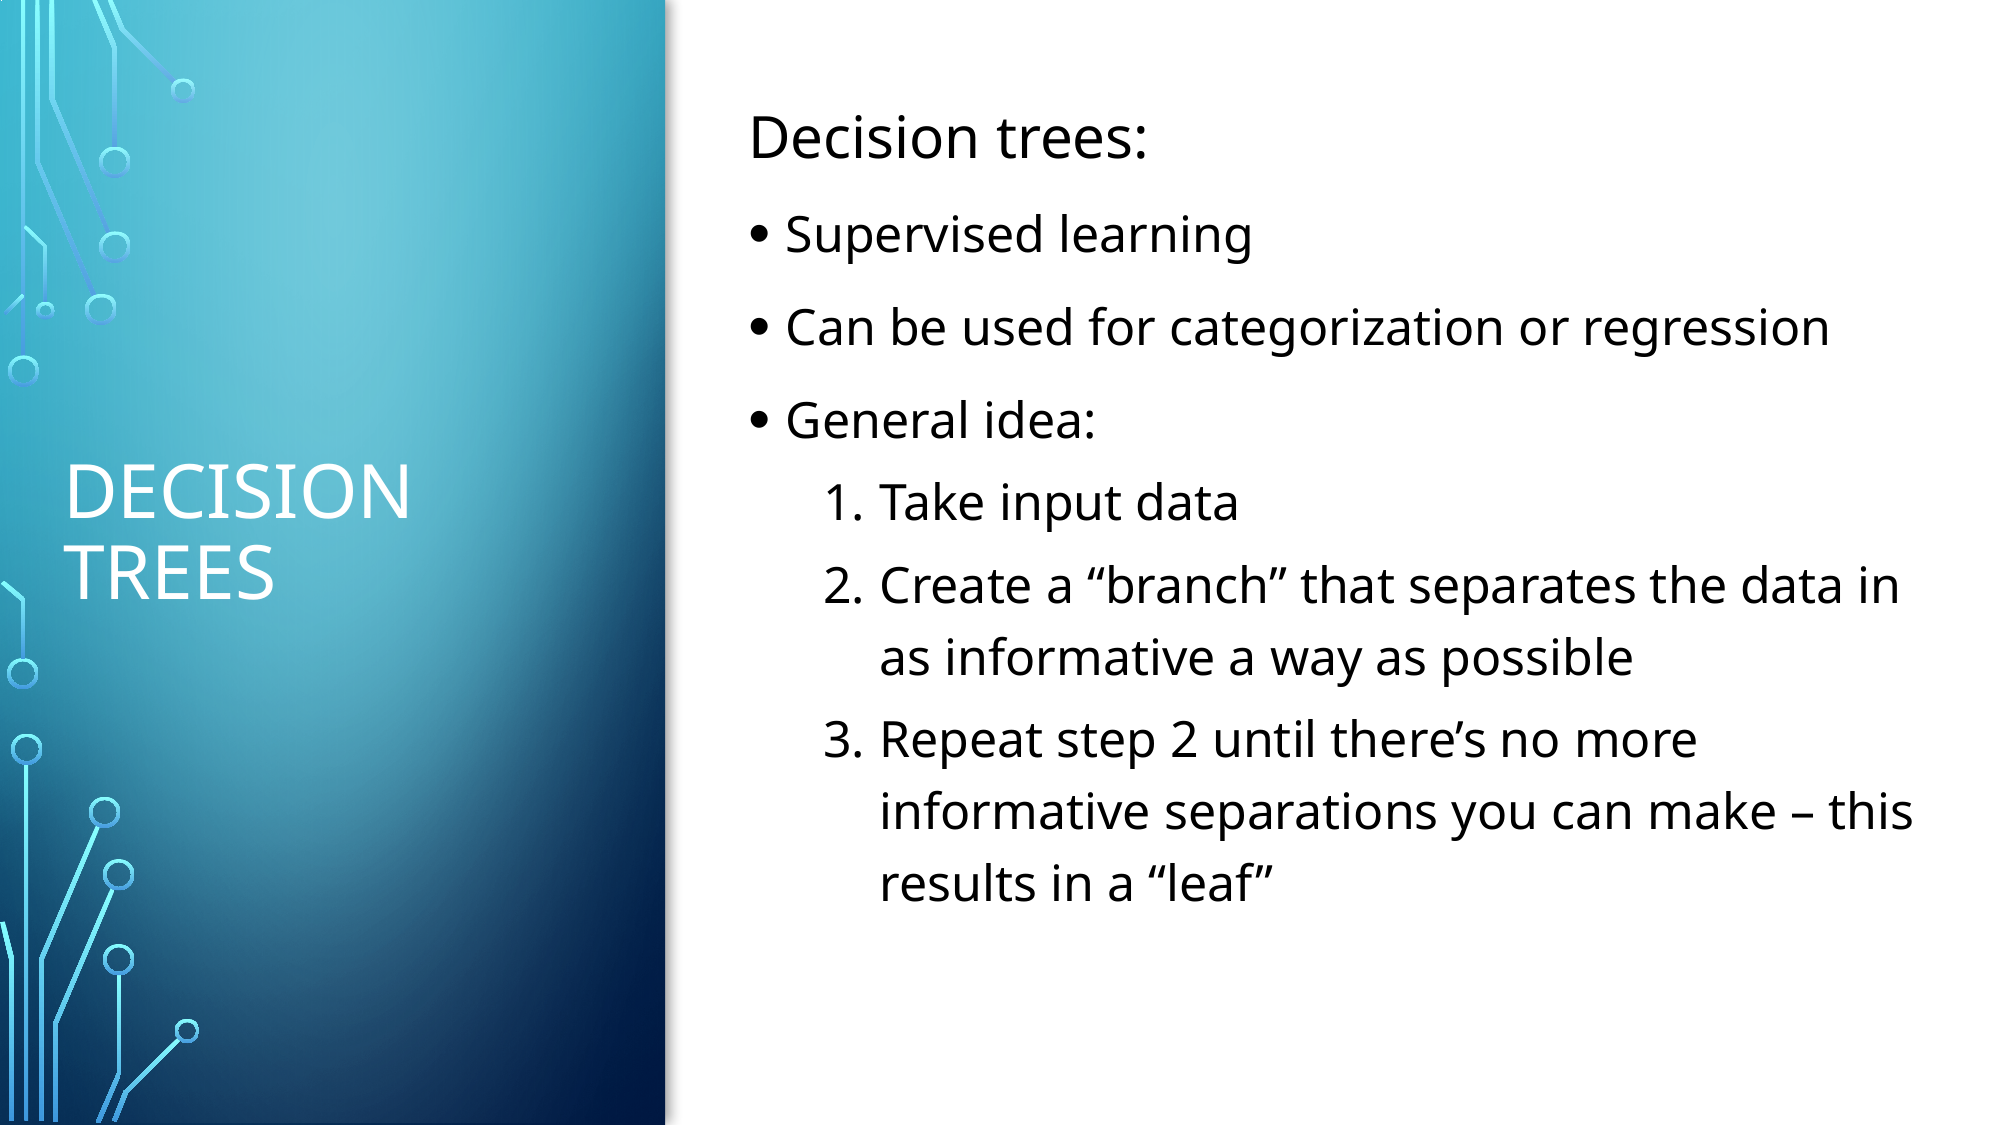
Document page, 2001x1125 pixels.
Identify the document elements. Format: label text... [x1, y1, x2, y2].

list Decision trees: Supervised learning Can be used for categorization or regression General idea: Take input data Create a “branch” that separates the data in as informative a way as possible Repeat step 2 until there’s no more informative separations you can make – this results in a “leaf” [733, 78, 1956, 860]
text_box [678, 0, 2000, 1125]
picture [0, 0, 667, 1125]
